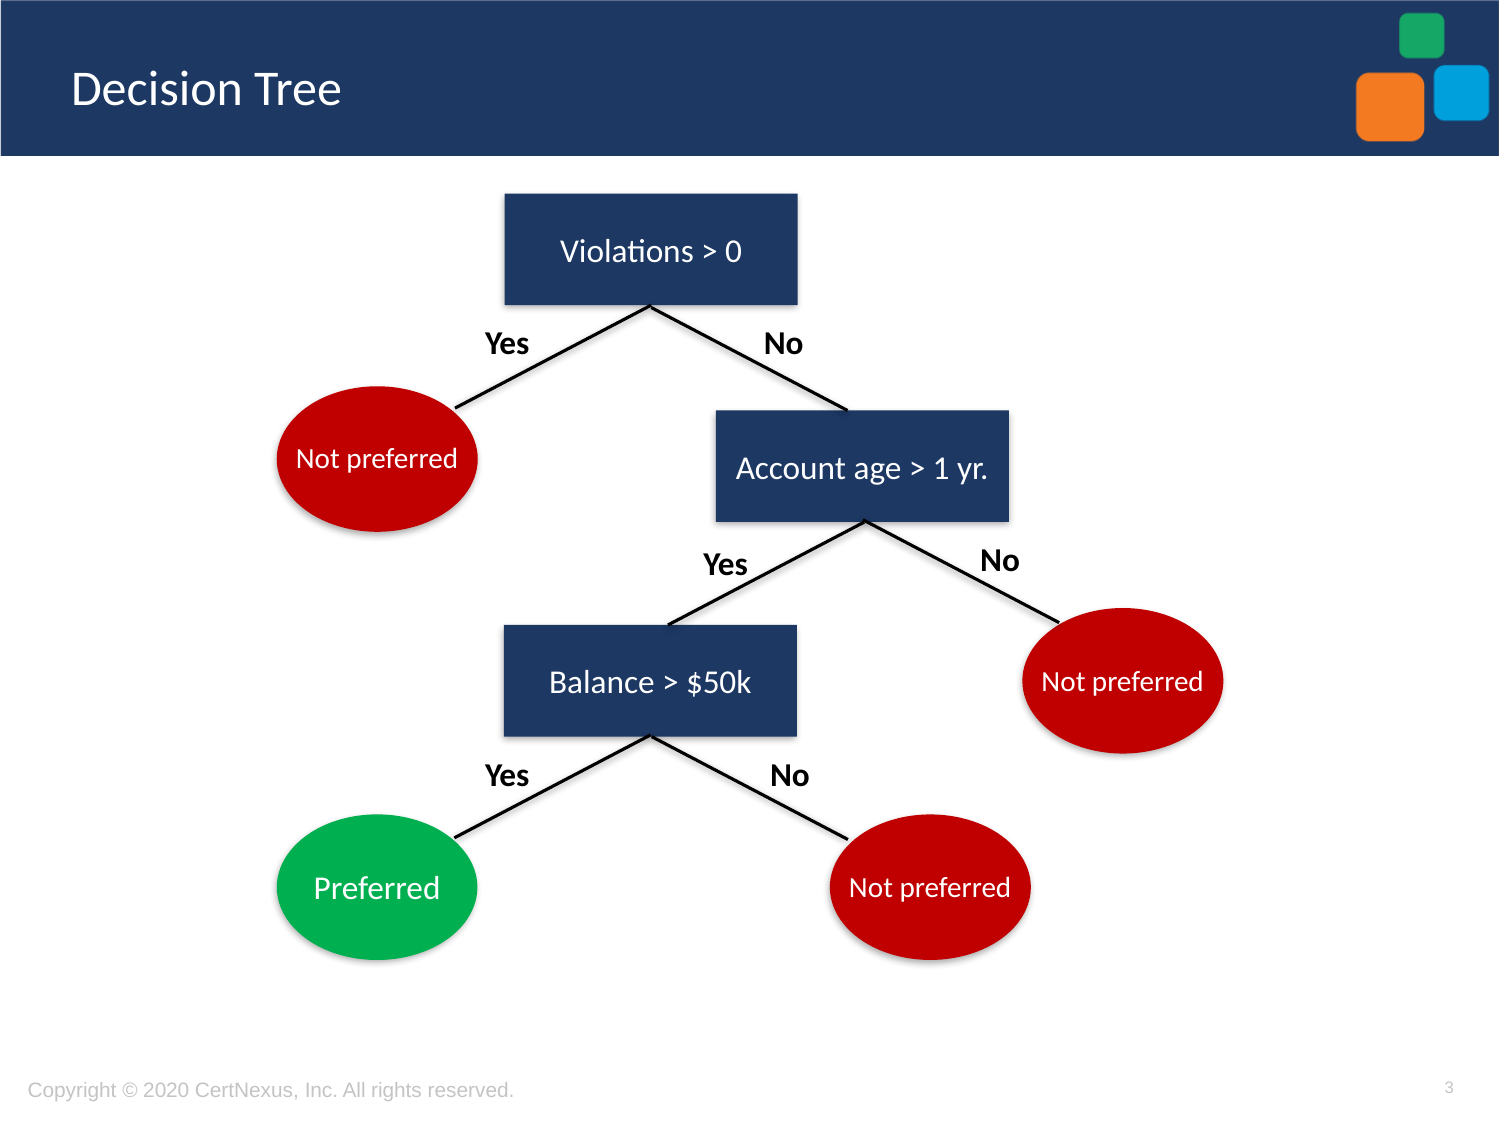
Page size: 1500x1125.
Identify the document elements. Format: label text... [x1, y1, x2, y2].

slide_number 3 [1118, 1057, 1469, 1118]
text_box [230, 193, 1270, 961]
title Decision Tree [56, 16, 1350, 155]
picture [0, 0, 1500, 156]
